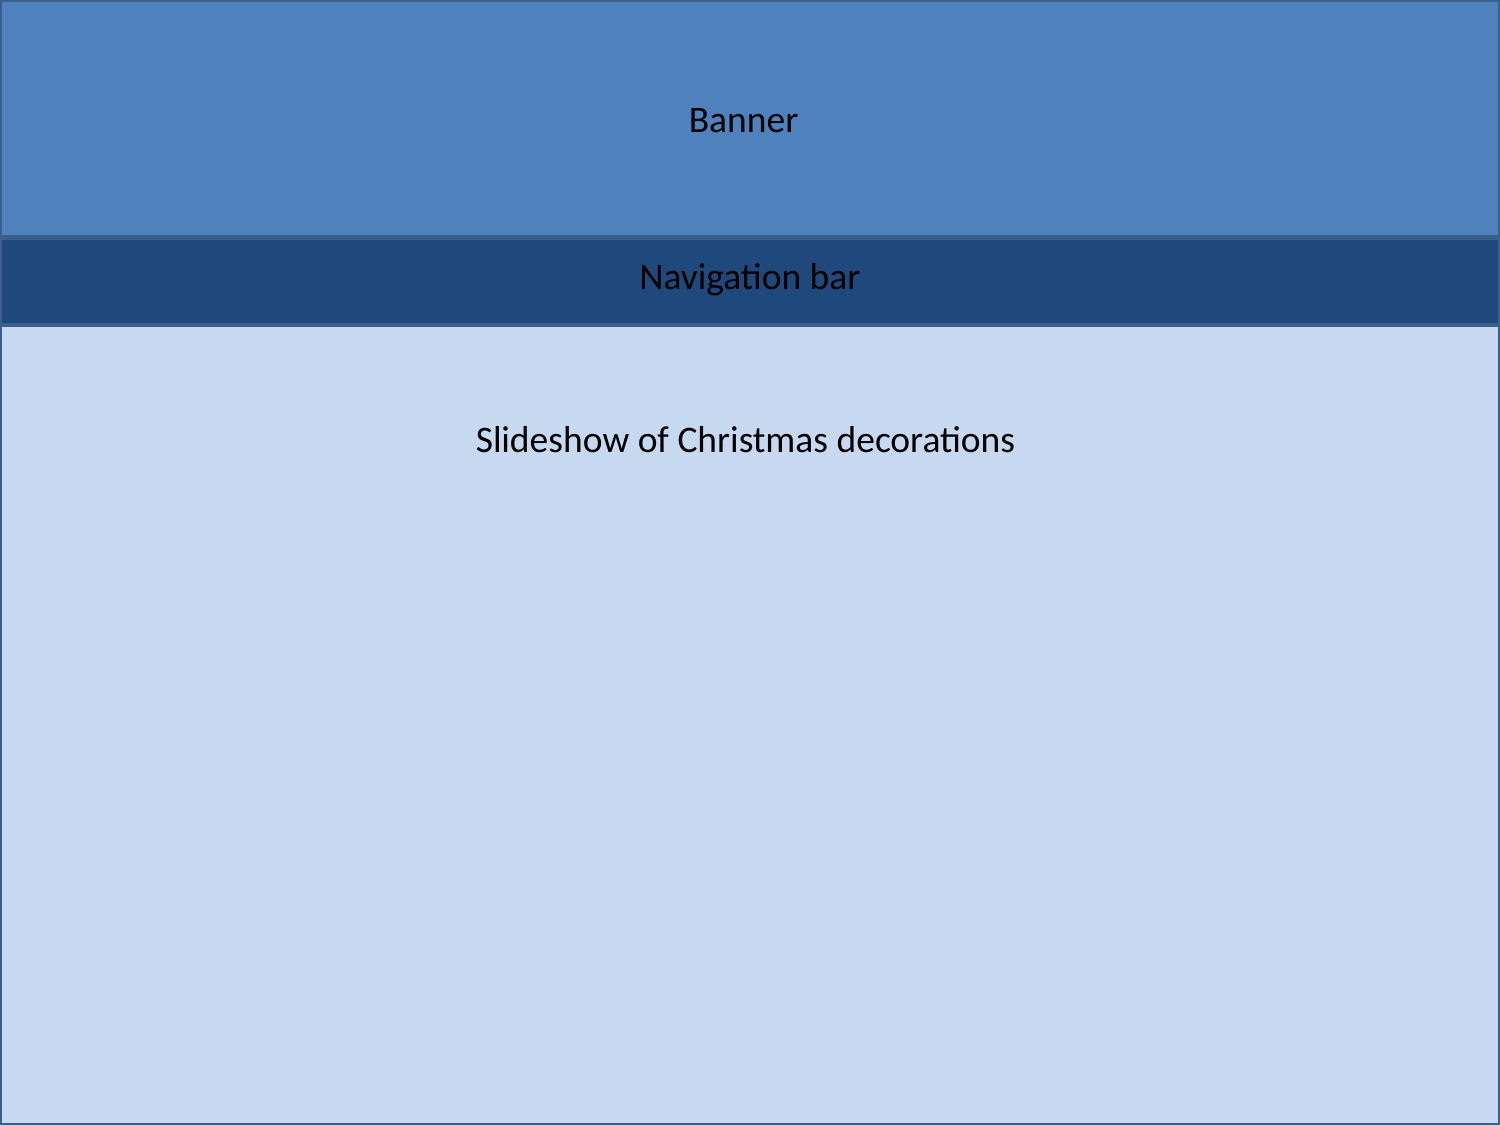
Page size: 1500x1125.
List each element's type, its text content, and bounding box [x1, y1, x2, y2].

text_box Navigation bar [312, 244, 1188, 305]
text_box [0, 235, 1500, 323]
text_box [0, 0, 1500, 235]
text_box Banner [262, 87, 1225, 148]
text_box [0, 323, 1500, 1125]
text_box Slideshow of Christmas decorations [249, 407, 1250, 468]
